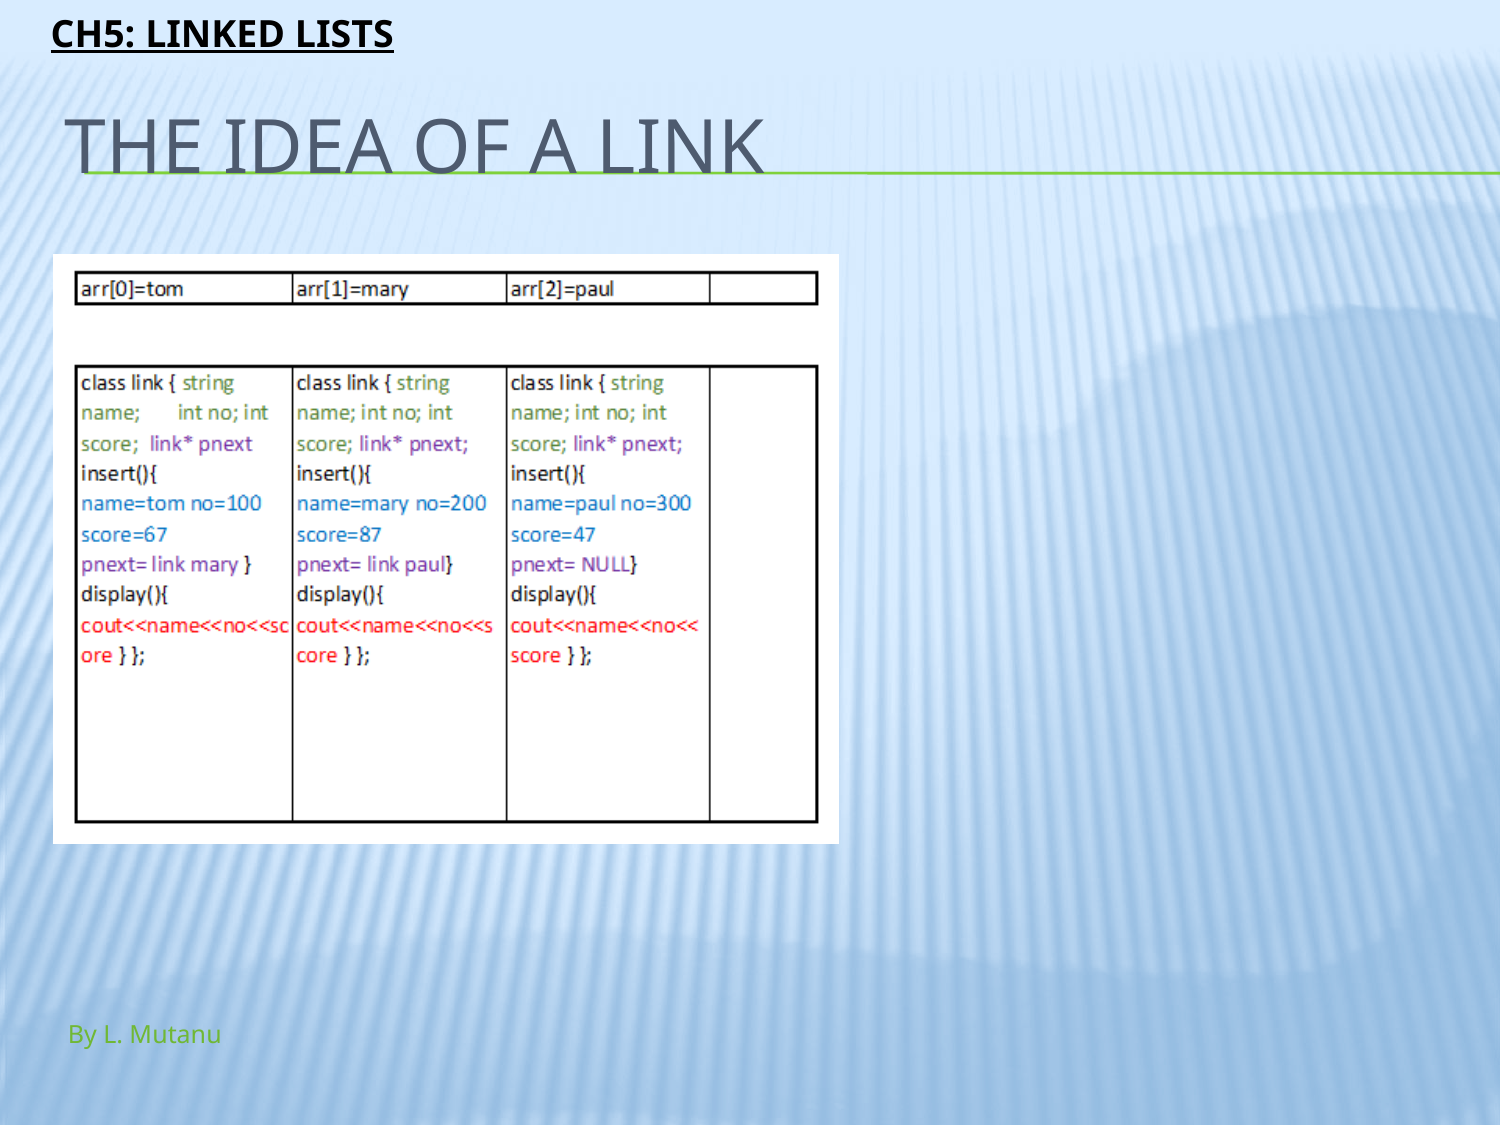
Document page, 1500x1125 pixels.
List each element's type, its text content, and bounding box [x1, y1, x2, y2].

picture [52, 254, 840, 845]
title The idea of a link [50, 75, 1475, 213]
footer By L. Mutanu [53, 1011, 529, 1059]
